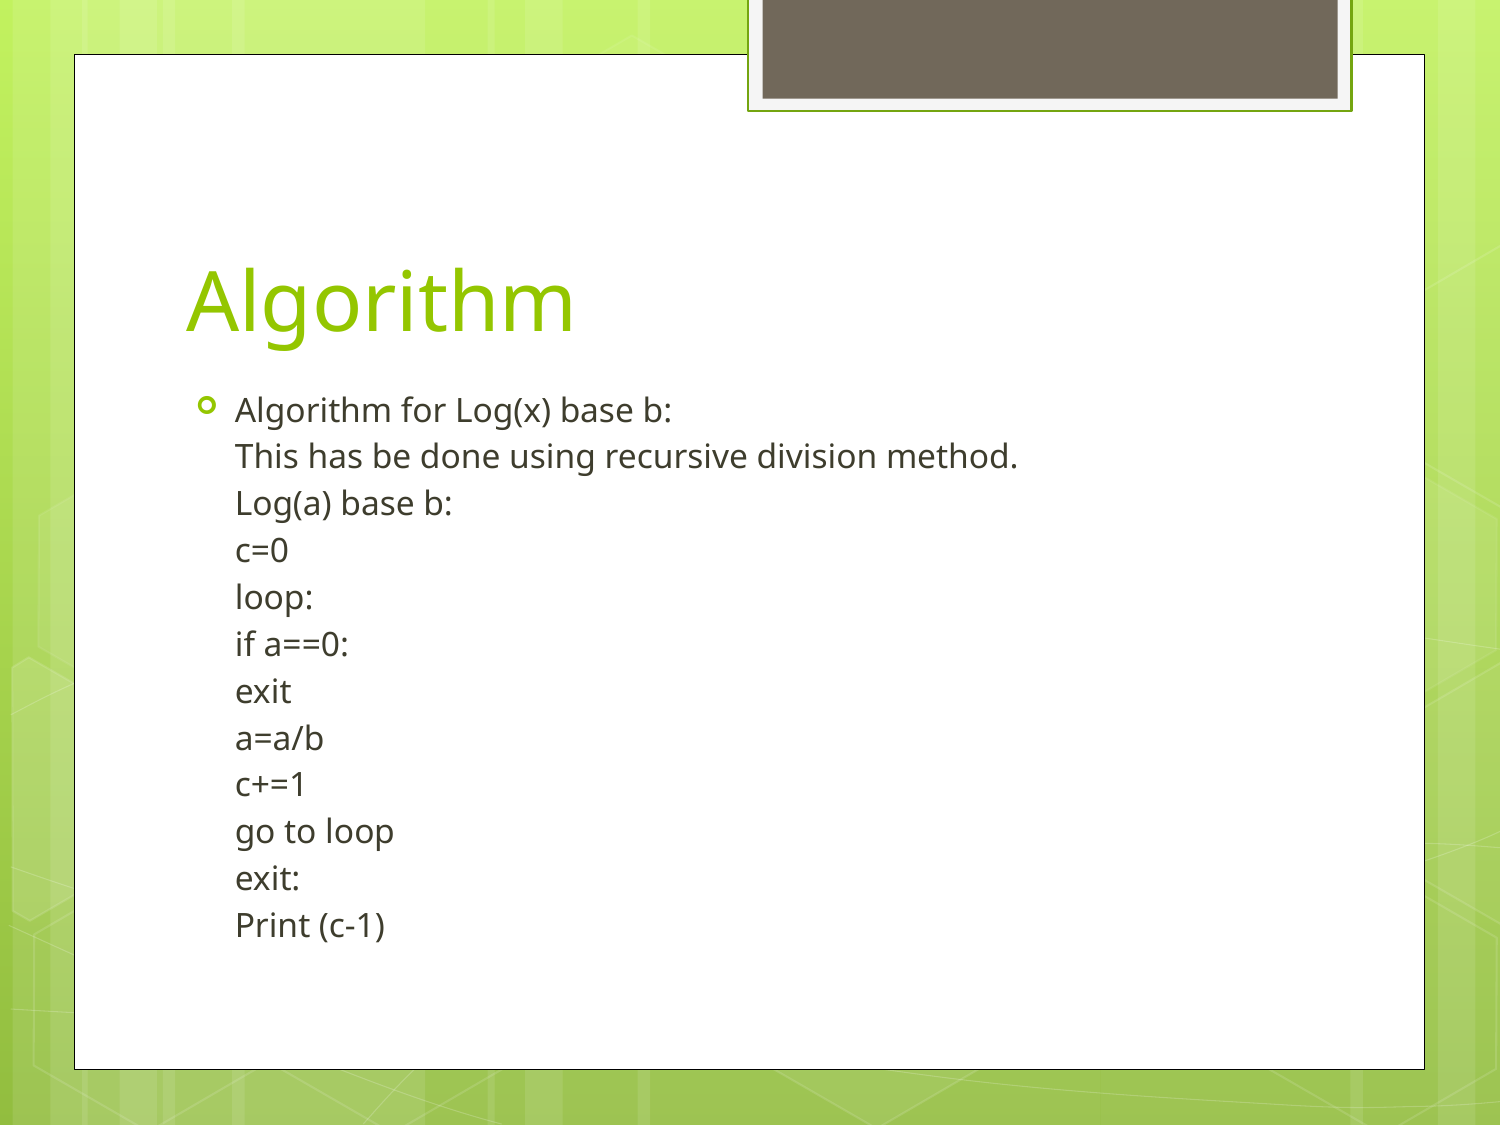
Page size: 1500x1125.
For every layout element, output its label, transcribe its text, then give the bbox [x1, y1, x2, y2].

title Algorithm [171, 168, 1324, 357]
list Algorithm for Log(x) base b: This has be done using recursive division method. Log(a) base b: c=0 loop: if a==0: exit a=a/b c+=1 go to loop exit: Print (c-1) [171, 381, 1283, 957]
